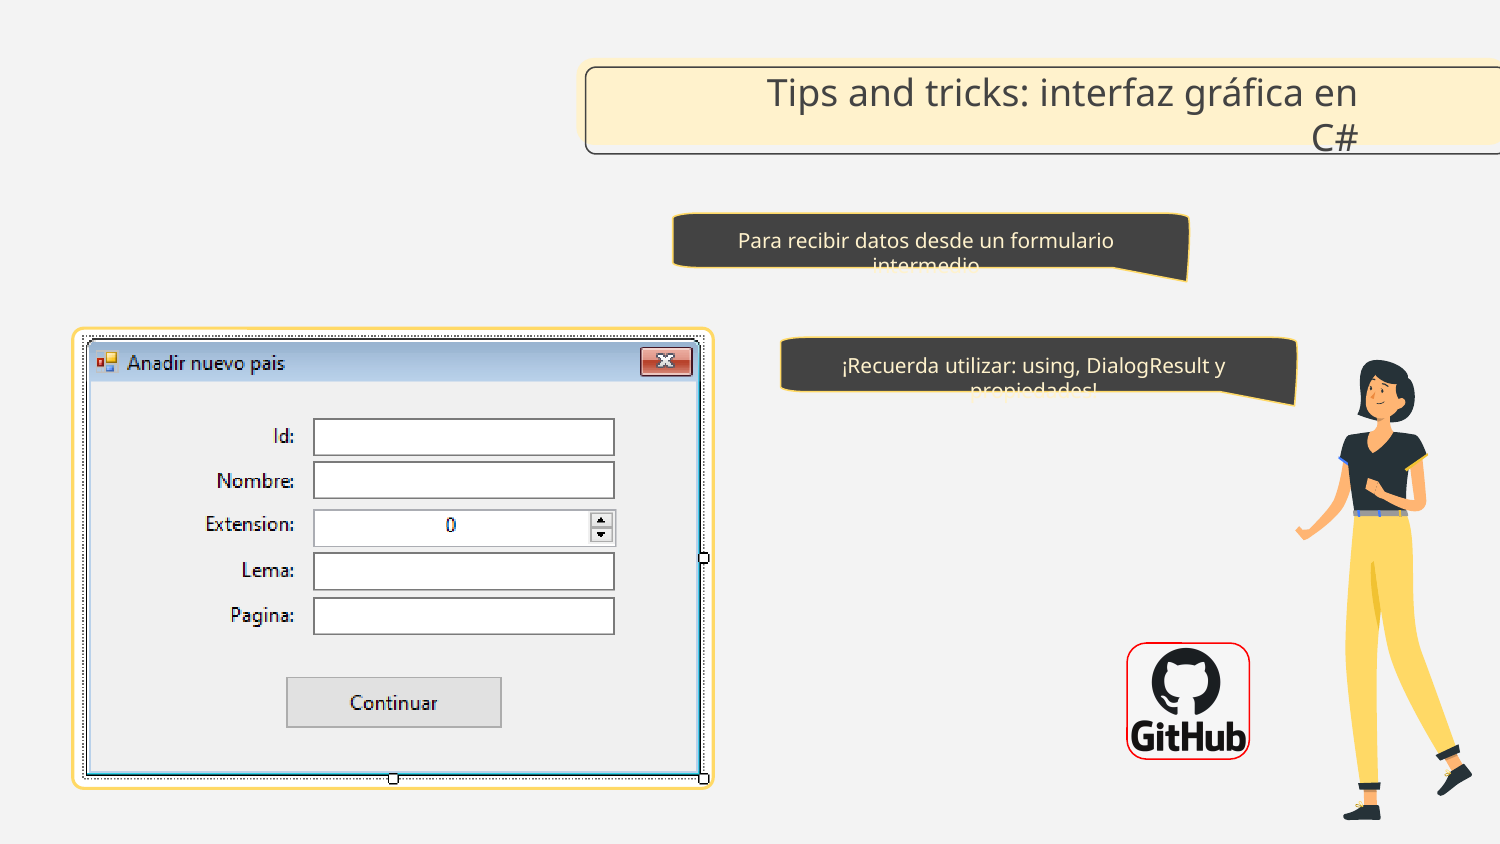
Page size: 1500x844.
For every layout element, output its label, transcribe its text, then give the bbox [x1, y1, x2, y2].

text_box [1295, 359, 1473, 821]
text_box ¡Recuerda utilizar: using, DialogResult y propiedades! [780, 337, 1298, 405]
picture [72, 327, 714, 789]
text_box Para recibir datos desde un formulario intermedio [672, 213, 1190, 282]
picture [1126, 642, 1250, 760]
title Tips and tricks: interfaz gráfica en C# [740, 75, 1374, 154]
